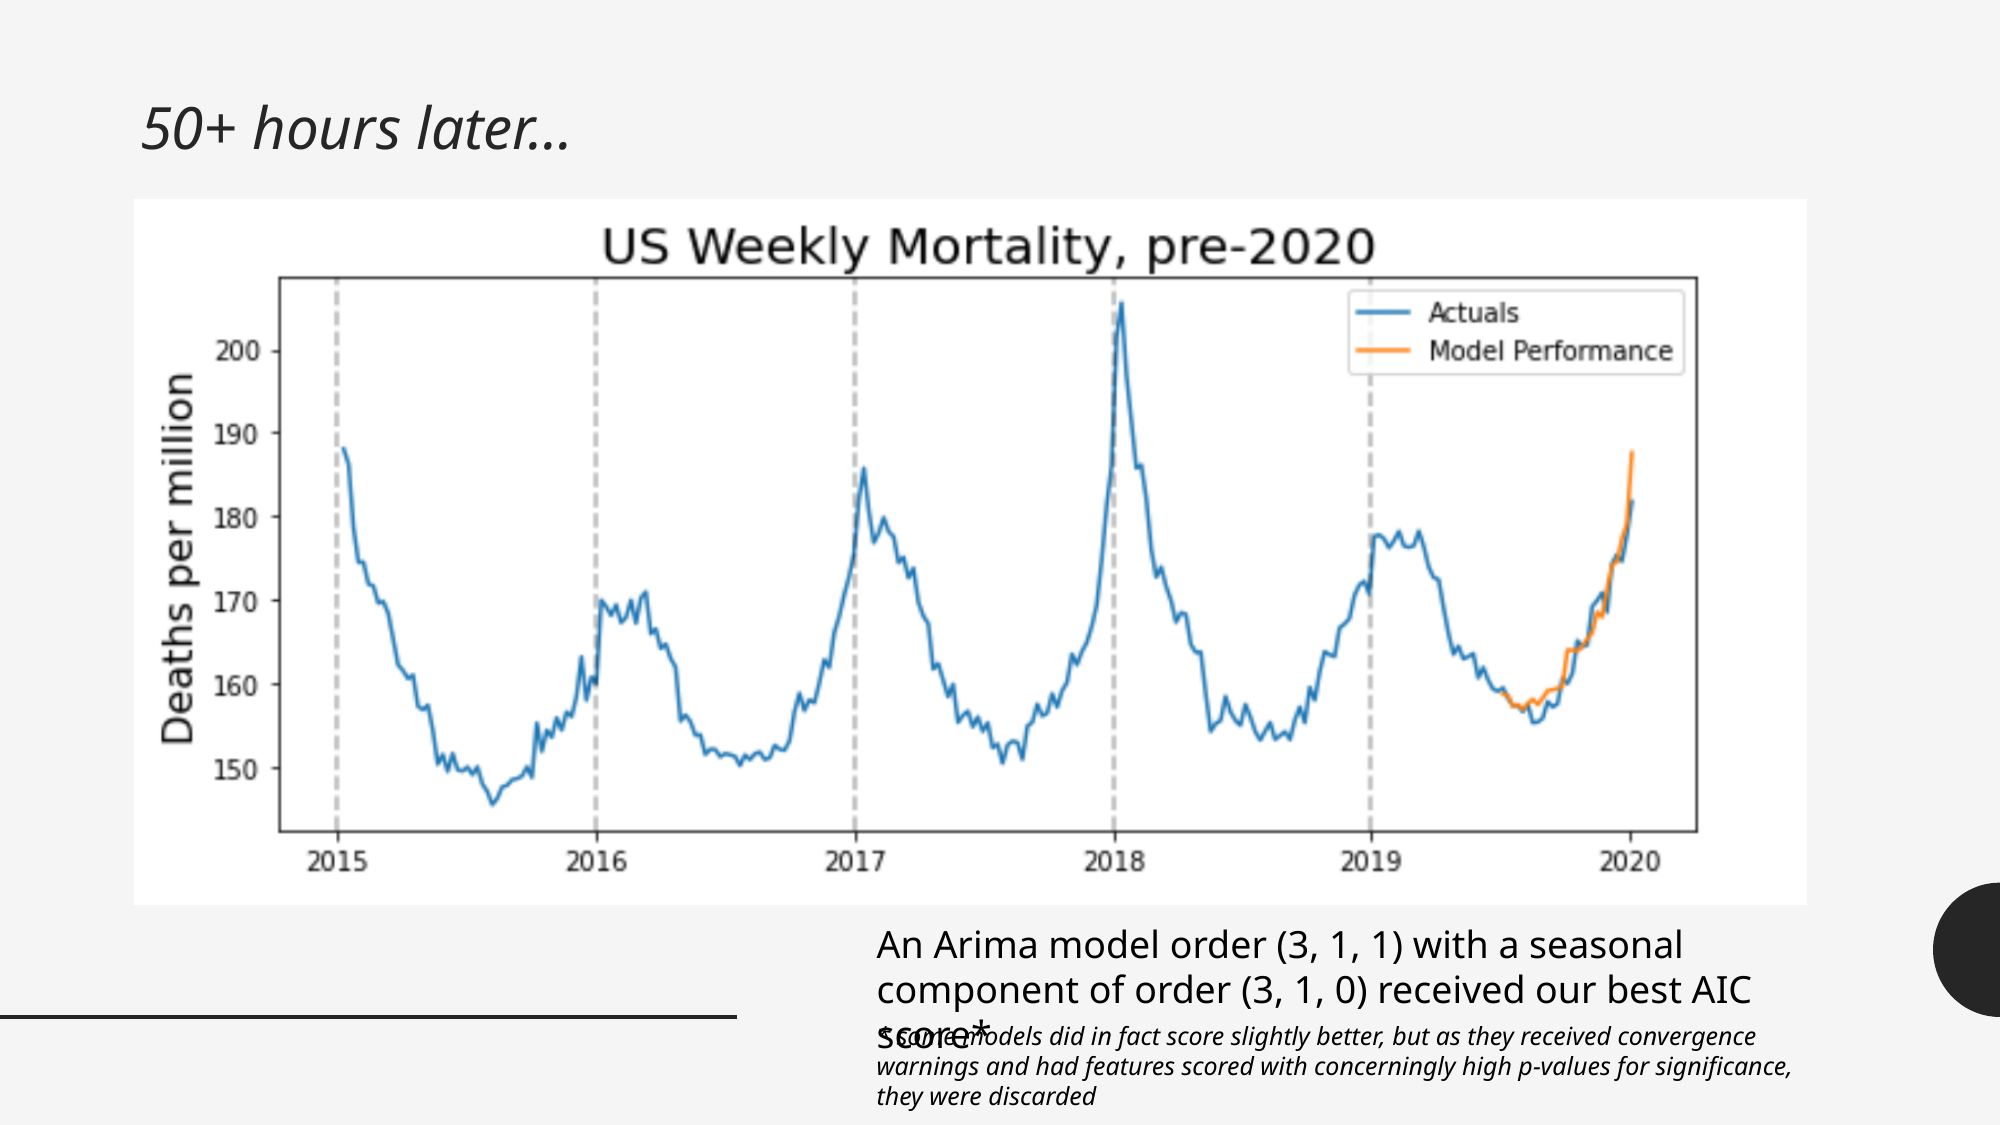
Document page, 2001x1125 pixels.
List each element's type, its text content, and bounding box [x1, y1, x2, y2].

text_box An Arima model order (3, 1, 1) with a seasonal component of order (3, 1, 0) received our best AIC score* [861, 914, 1817, 1012]
title 50+ hours later… [125, 91, 1699, 177]
text_box * some models did in fact score slightly better, but as they received convergence warnings and had features scored with concerningly high p-values for significance, they were discarded [861, 1012, 1817, 1118]
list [134, 198, 1807, 905]
